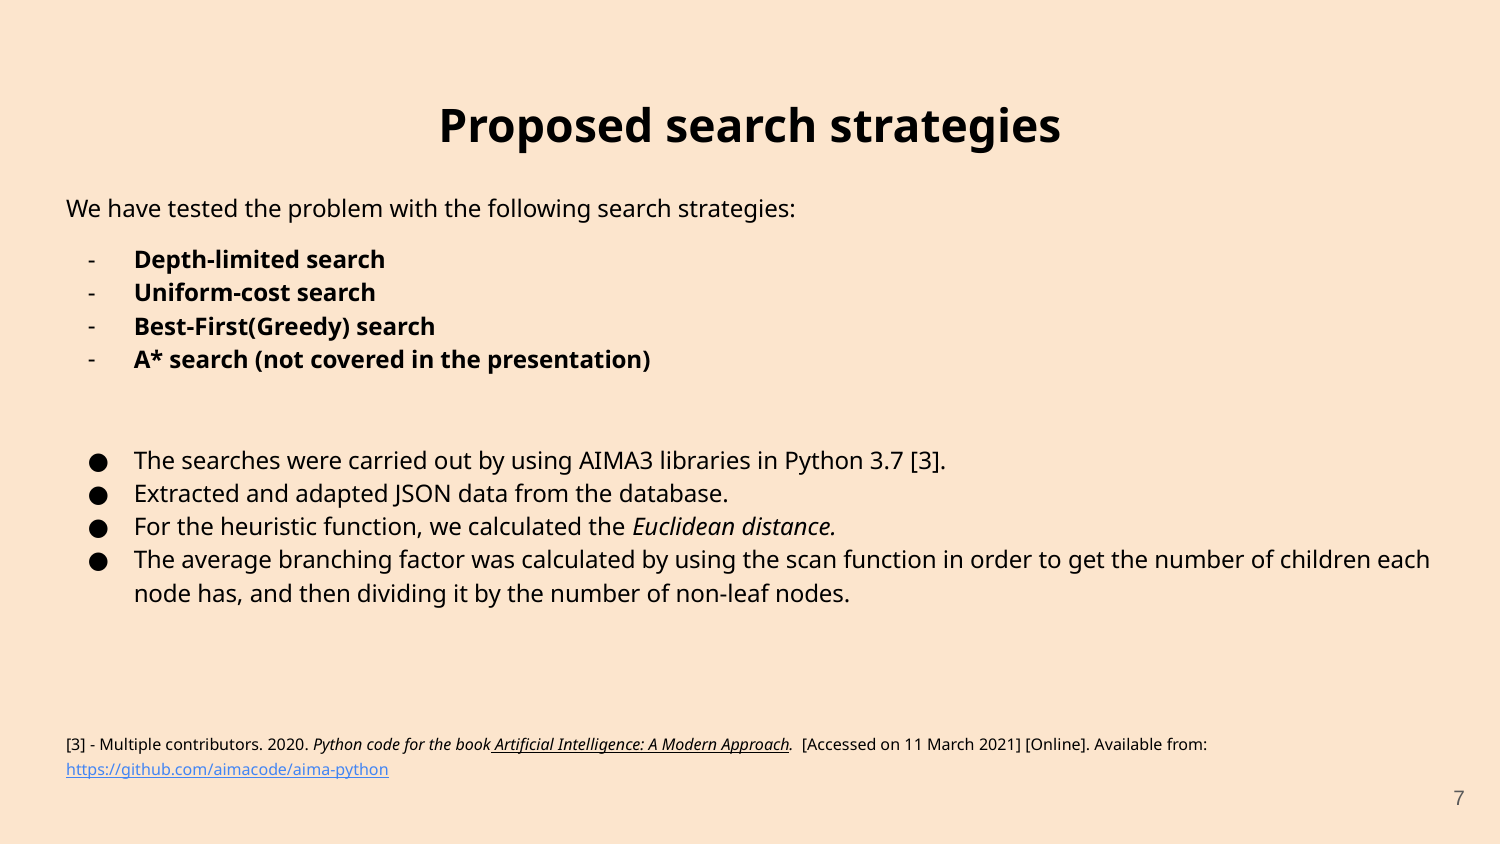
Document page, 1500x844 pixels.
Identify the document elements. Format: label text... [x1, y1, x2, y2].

list We have tested the problem with the following search strategies: Depth-limited search Uniform-cost search Best-First(Greedy) search A* search (not covered in the presentation) The searches were carried out by using AIMA3 libraries in Python 3.7 [3]. Extracted and adapted JSON data from the database. For the heuristic function, we calculated the Euclidean distance. The average branching factor was calculated by using the scan function in order to get the number of children each node has, and then dividing it by the number of non-leaf nodes. [3] - Multiple contributors. 2020. Python code for the book Artificial Intelligence: A Modern Approach. [Accessed on 11 March 2021] [Online]. Available from: https://github.com/aimacode/aima-python [51, 174, 1449, 802]
slide_number ‹#› [1389, 764, 1480, 830]
title Proposed search strategies [51, 72, 1449, 167]
